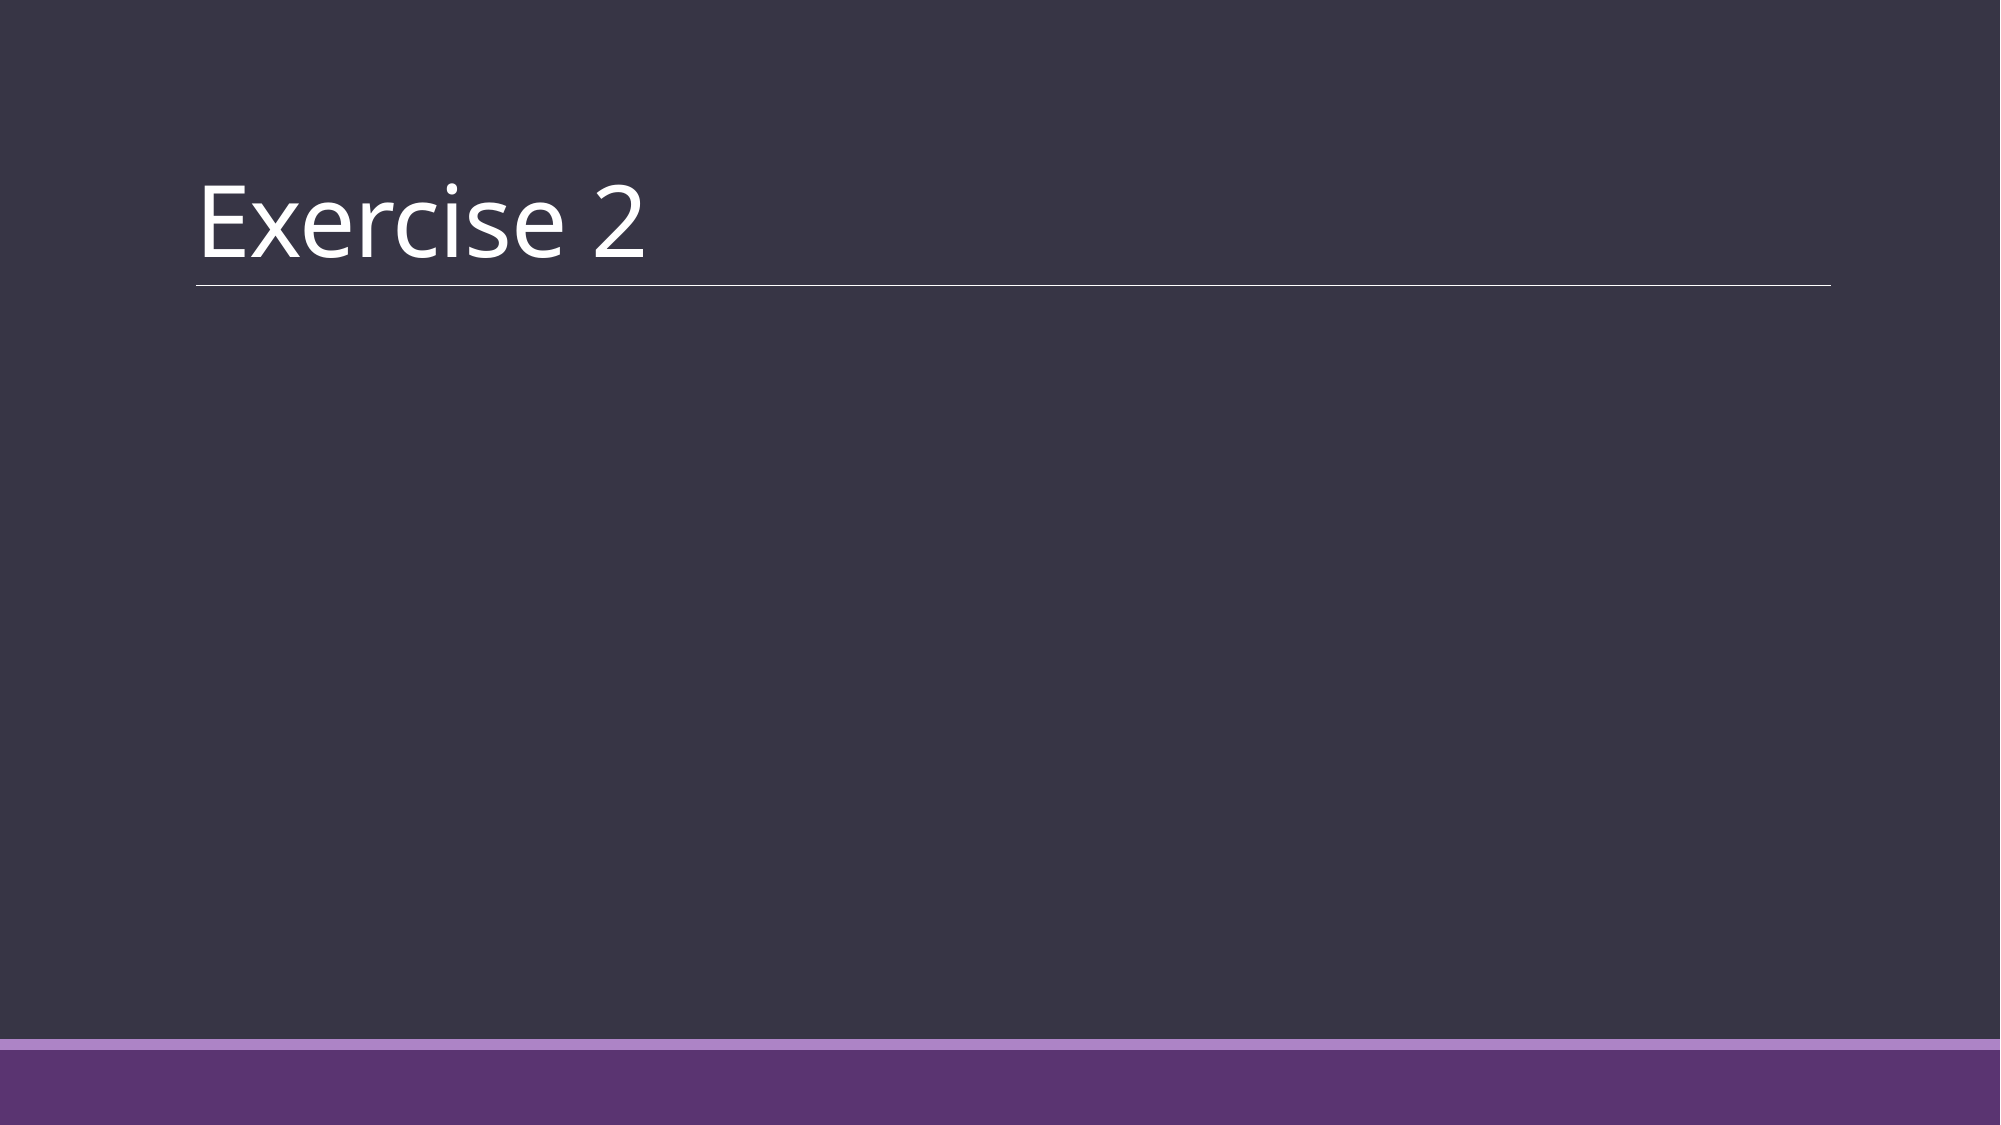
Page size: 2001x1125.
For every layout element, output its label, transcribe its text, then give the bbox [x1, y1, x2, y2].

title Exercise 2 [180, 47, 1830, 285]
